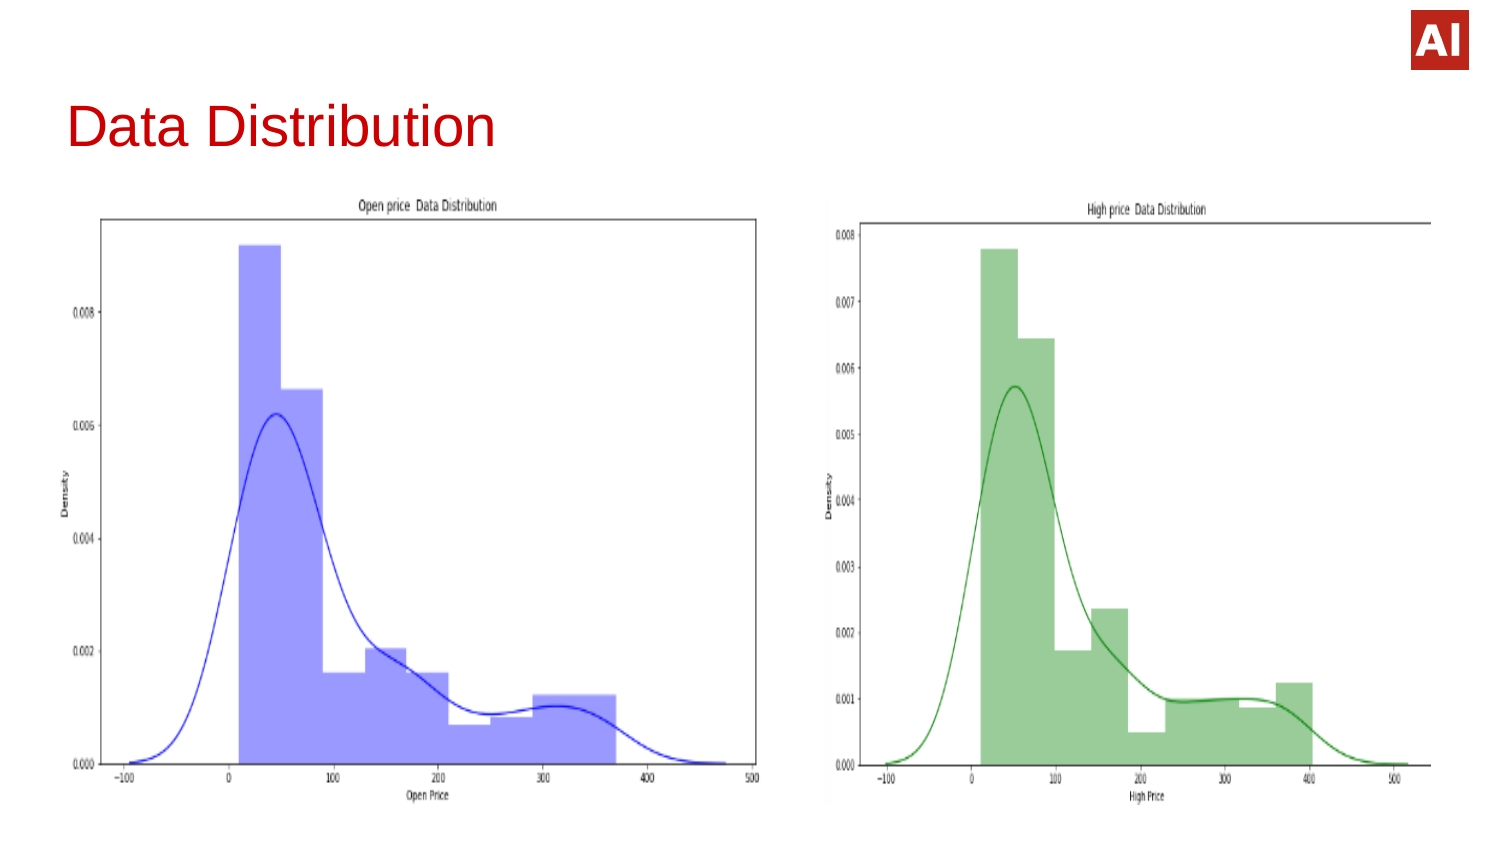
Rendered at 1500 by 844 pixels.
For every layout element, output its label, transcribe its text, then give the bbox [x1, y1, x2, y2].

picture [824, 198, 1431, 805]
picture [57, 195, 765, 808]
title Data Distribution [51, 72, 1449, 167]
picture [1411, 10, 1469, 70]
